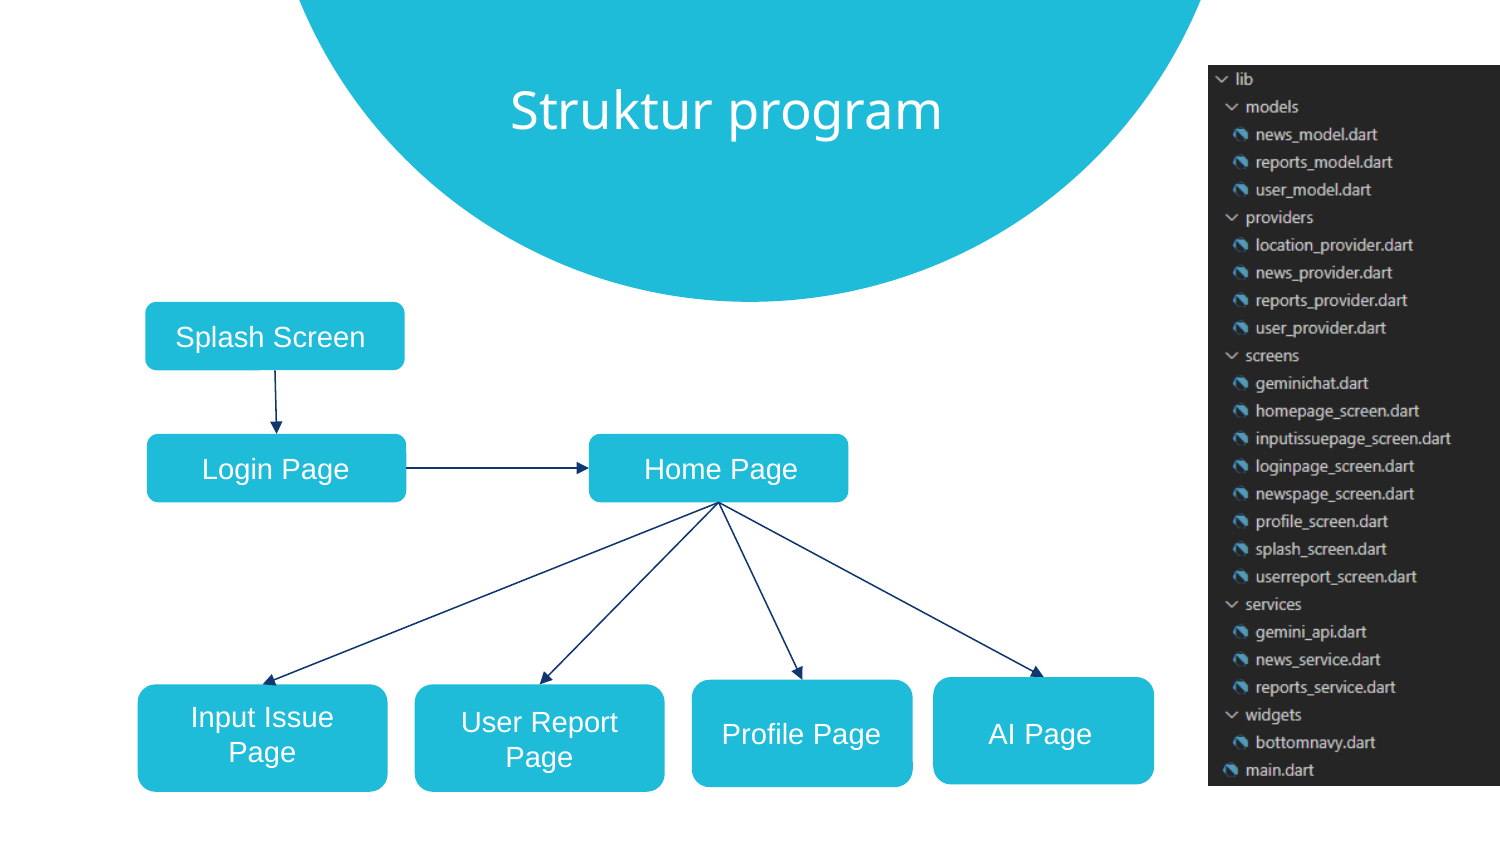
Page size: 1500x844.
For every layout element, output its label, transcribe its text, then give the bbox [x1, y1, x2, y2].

text_box [931, 674, 1157, 787]
text_box Splash Screen [160, 310, 392, 361]
title Struktur program [495, 62, 1005, 157]
text_box Login Page [187, 442, 366, 493]
text_box User Report Page [444, 695, 636, 781]
text_box [144, 431, 409, 505]
text_box [689, 686, 915, 790]
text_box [262, 502, 537, 685]
text_box [412, 693, 667, 794]
text_box AI Page [973, 708, 1165, 758]
text_box Home Page [629, 442, 821, 493]
text_box Input Issue Page [167, 690, 358, 776]
text_box [143, 299, 407, 373]
text_box Profile Page [706, 708, 898, 758]
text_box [539, 502, 715, 685]
picture [1208, 65, 1500, 786]
text_box [586, 431, 851, 500]
text_box [135, 682, 390, 794]
text_box [296, 0, 1203, 304]
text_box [718, 502, 1045, 678]
